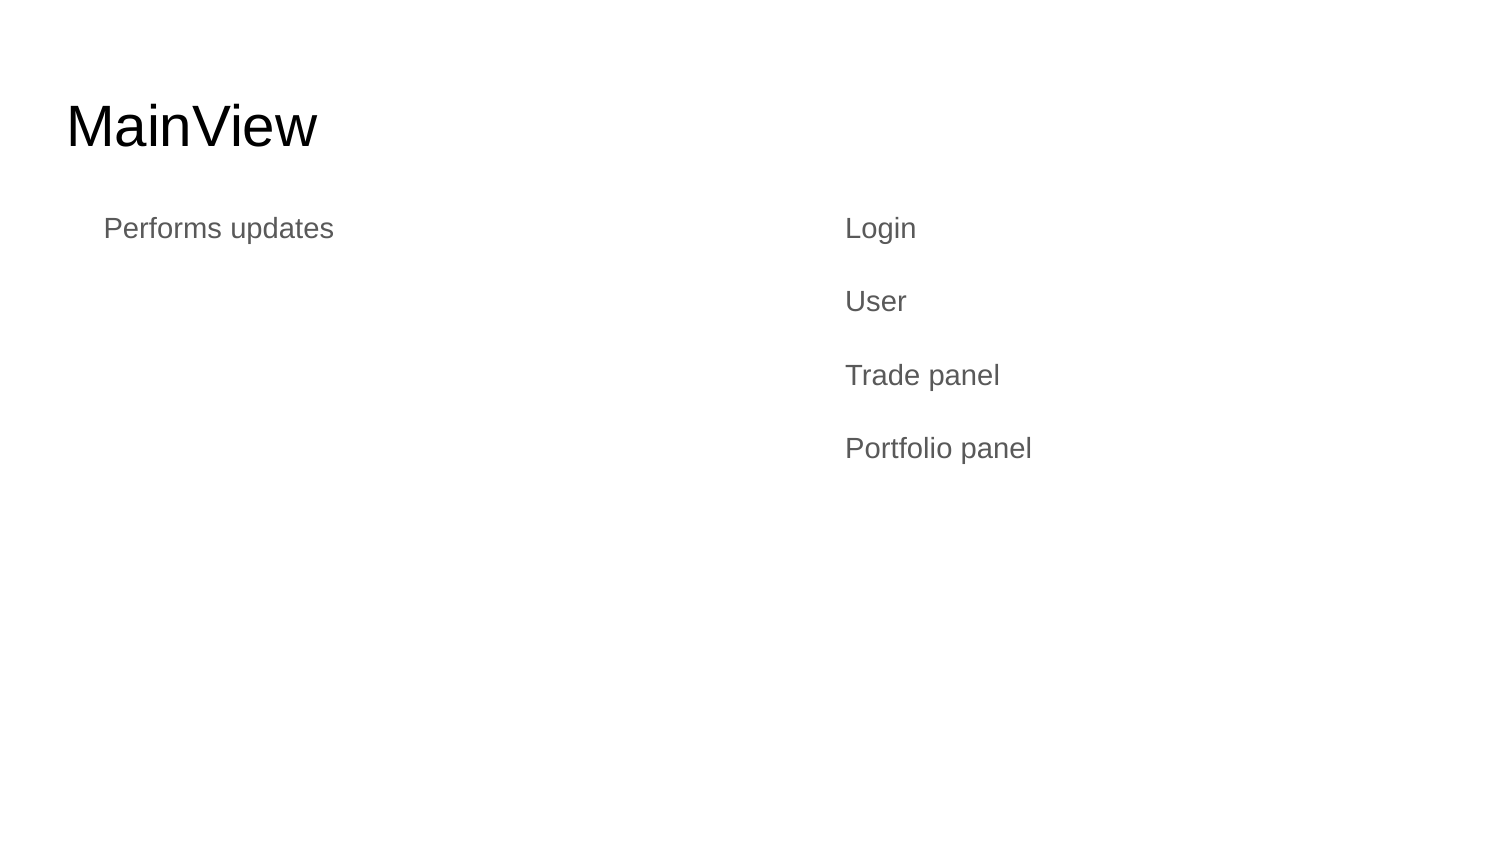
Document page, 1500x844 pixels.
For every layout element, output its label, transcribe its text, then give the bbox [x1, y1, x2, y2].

title MainView [51, 72, 1449, 167]
list Performs updates [51, 189, 708, 750]
list Login User Trade panel Portfolio panel [792, 189, 1449, 750]
